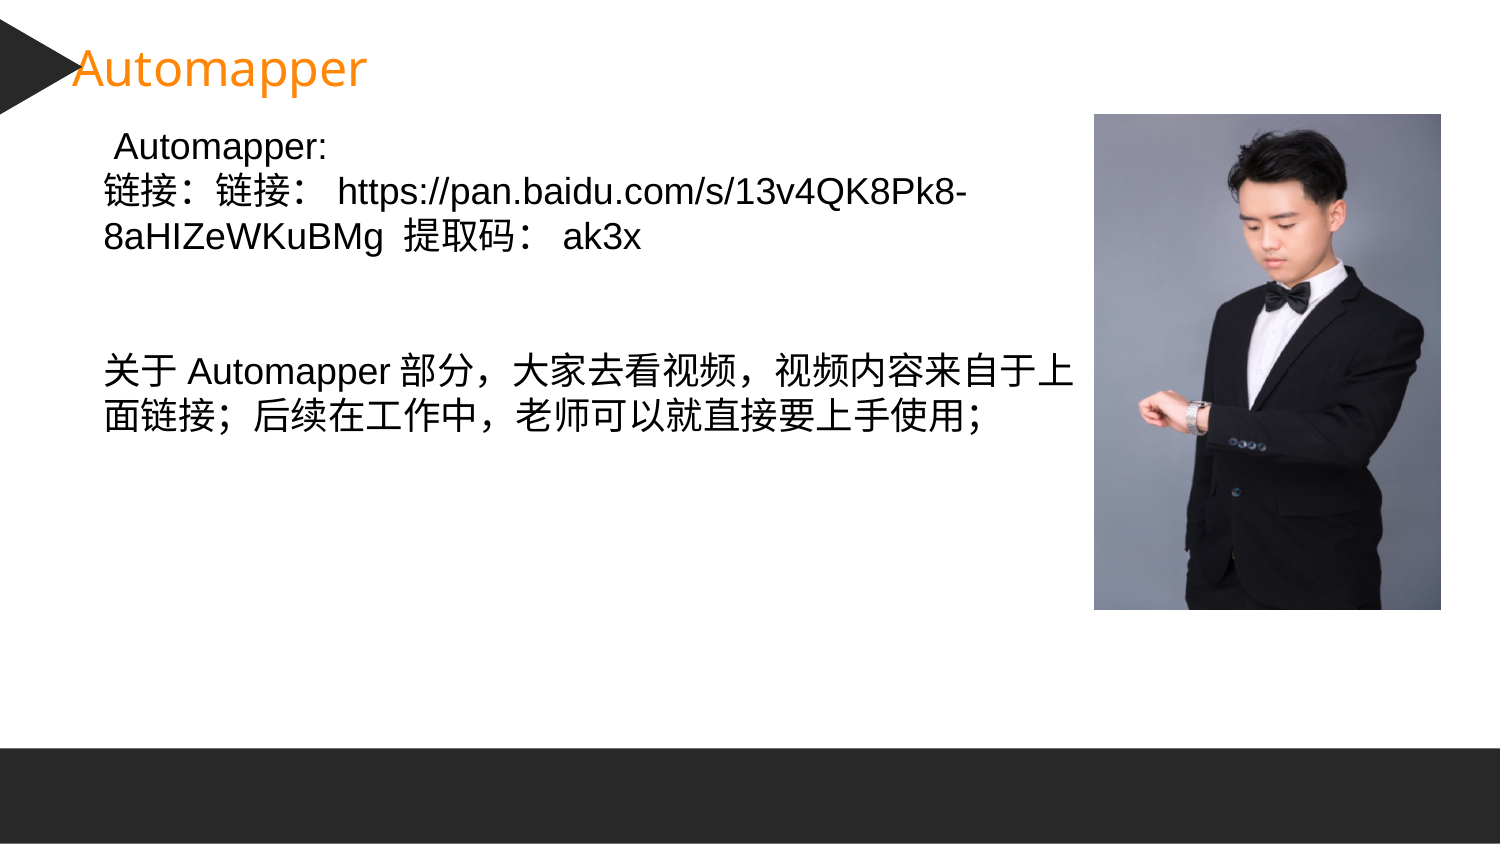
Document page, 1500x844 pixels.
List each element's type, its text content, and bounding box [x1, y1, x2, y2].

text_box Automapper [57, 29, 384, 104]
text_box [0, 748, 1500, 844]
picture [1094, 114, 1441, 610]
text_box [0, 19, 83, 115]
text_box Automapper: 链接：链接：https://pan.baidu.com/s/13v4QK8Pk8-8aHIZeWKuBMg 提取码：ak3x 关于Automapper部分，大家去看视频，视频内容来自于上面链接；后续在工作中，老师可以就直接要上手使用； [88, 114, 1094, 445]
